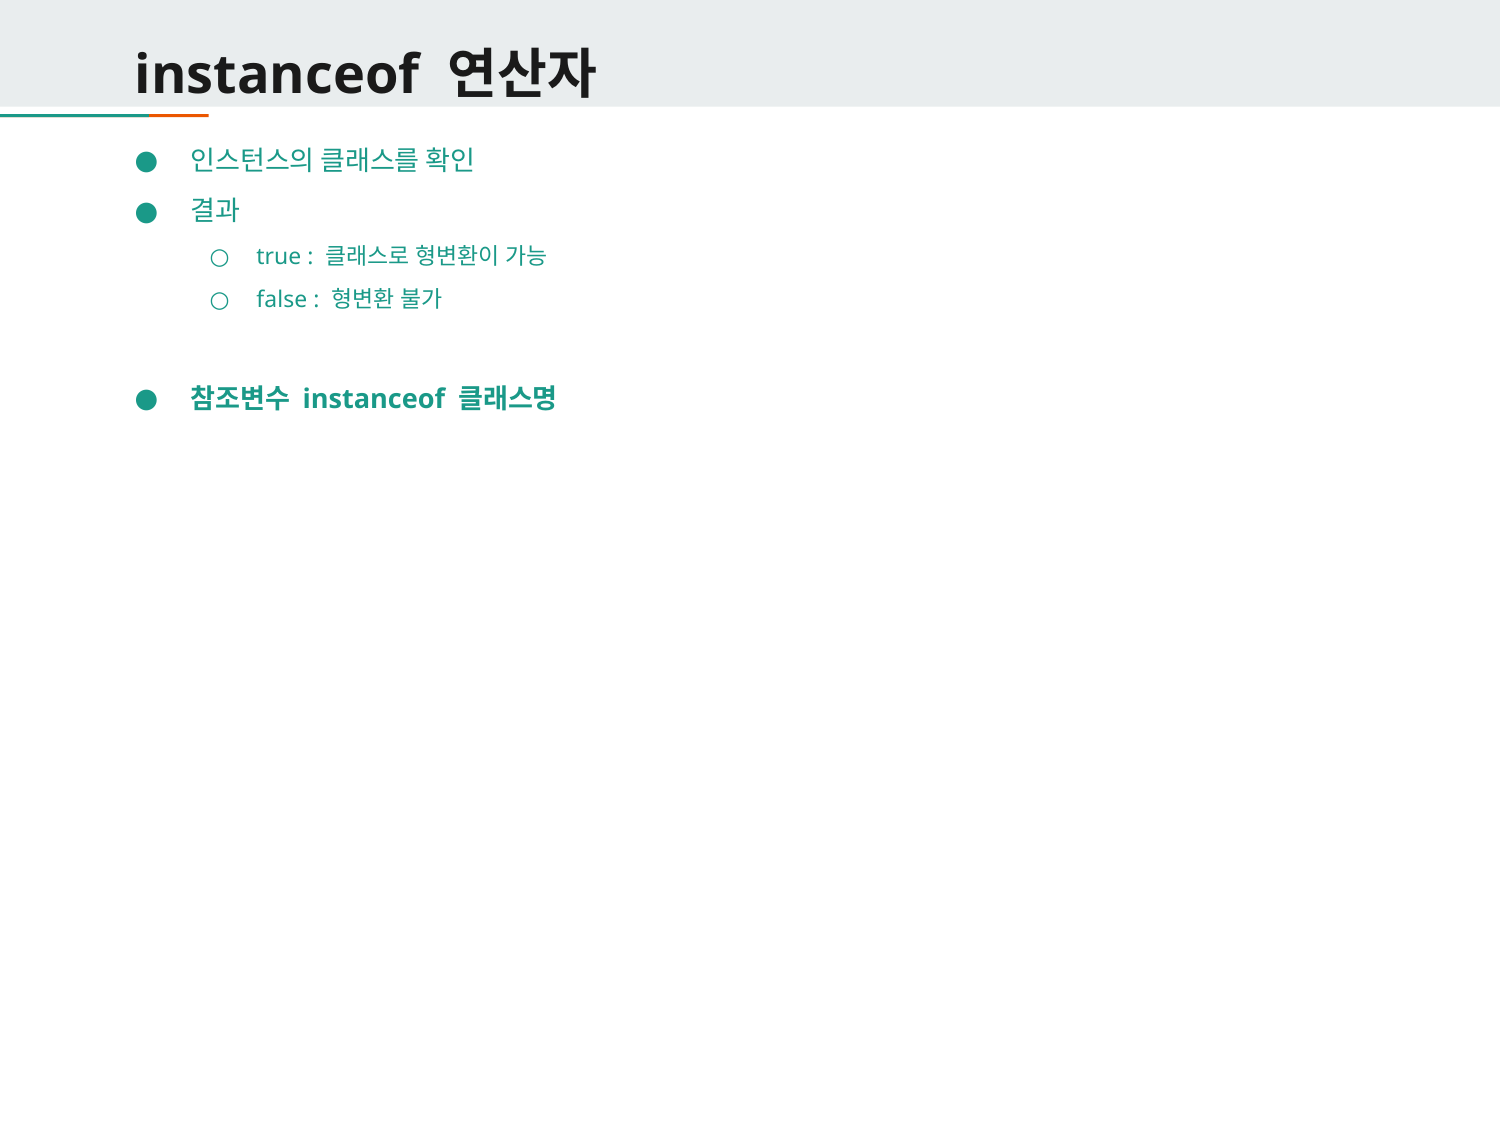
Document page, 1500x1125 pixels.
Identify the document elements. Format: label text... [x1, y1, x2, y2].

title instanceof 연산자 [119, 13, 1381, 130]
list 인스턴스의 클래스를 확인 결과 true : 클래스로 형변환이 가능 false : 형변환 불가 참조변수 instanceof 클래스명 [119, 130, 1381, 950]
